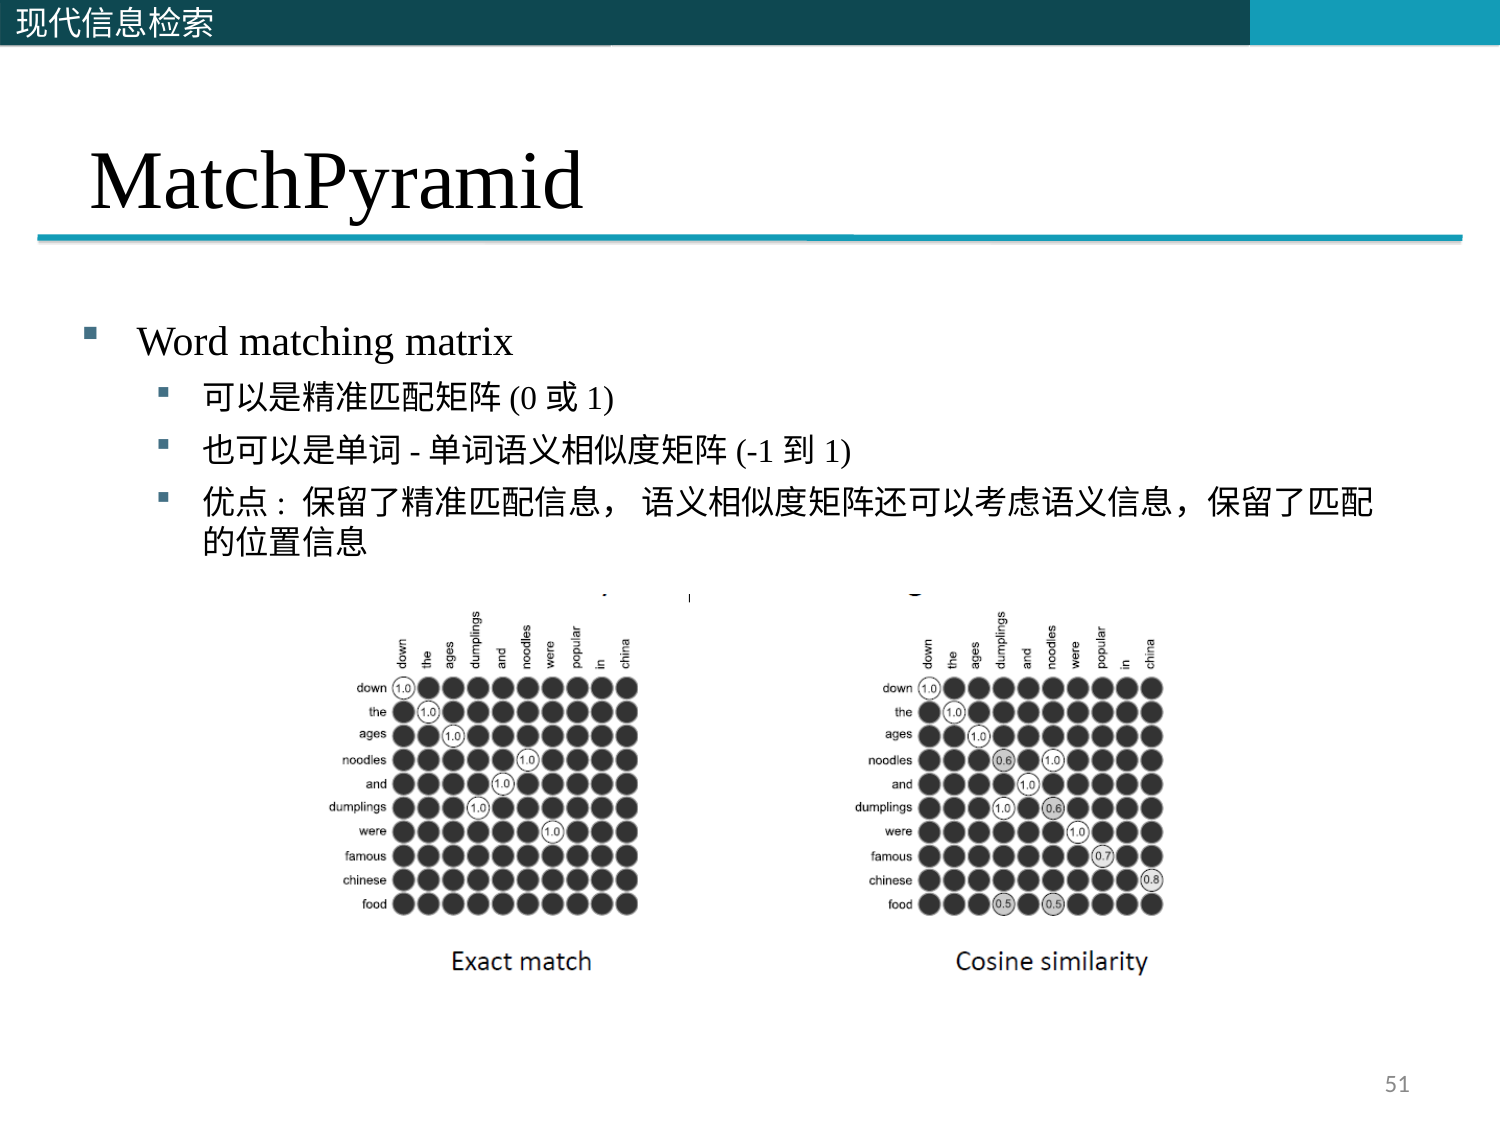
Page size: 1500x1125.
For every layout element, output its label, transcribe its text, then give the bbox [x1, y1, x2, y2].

text_box MatchPyramid [74, 45, 1425, 233]
text_box Word matching matrix 可以是精准匹配矩阵(0或1) 也可以是单词-单词语义相似度矩阵(-1到1) 优点: 保留了精准匹配信息， 语义相似度矩阵还可以考虑语义信息，保留了匹配的位置信息 [66, 234, 1417, 1047]
slide_number 51 [1074, 1062, 1425, 1103]
picture [307, 594, 1193, 988]
